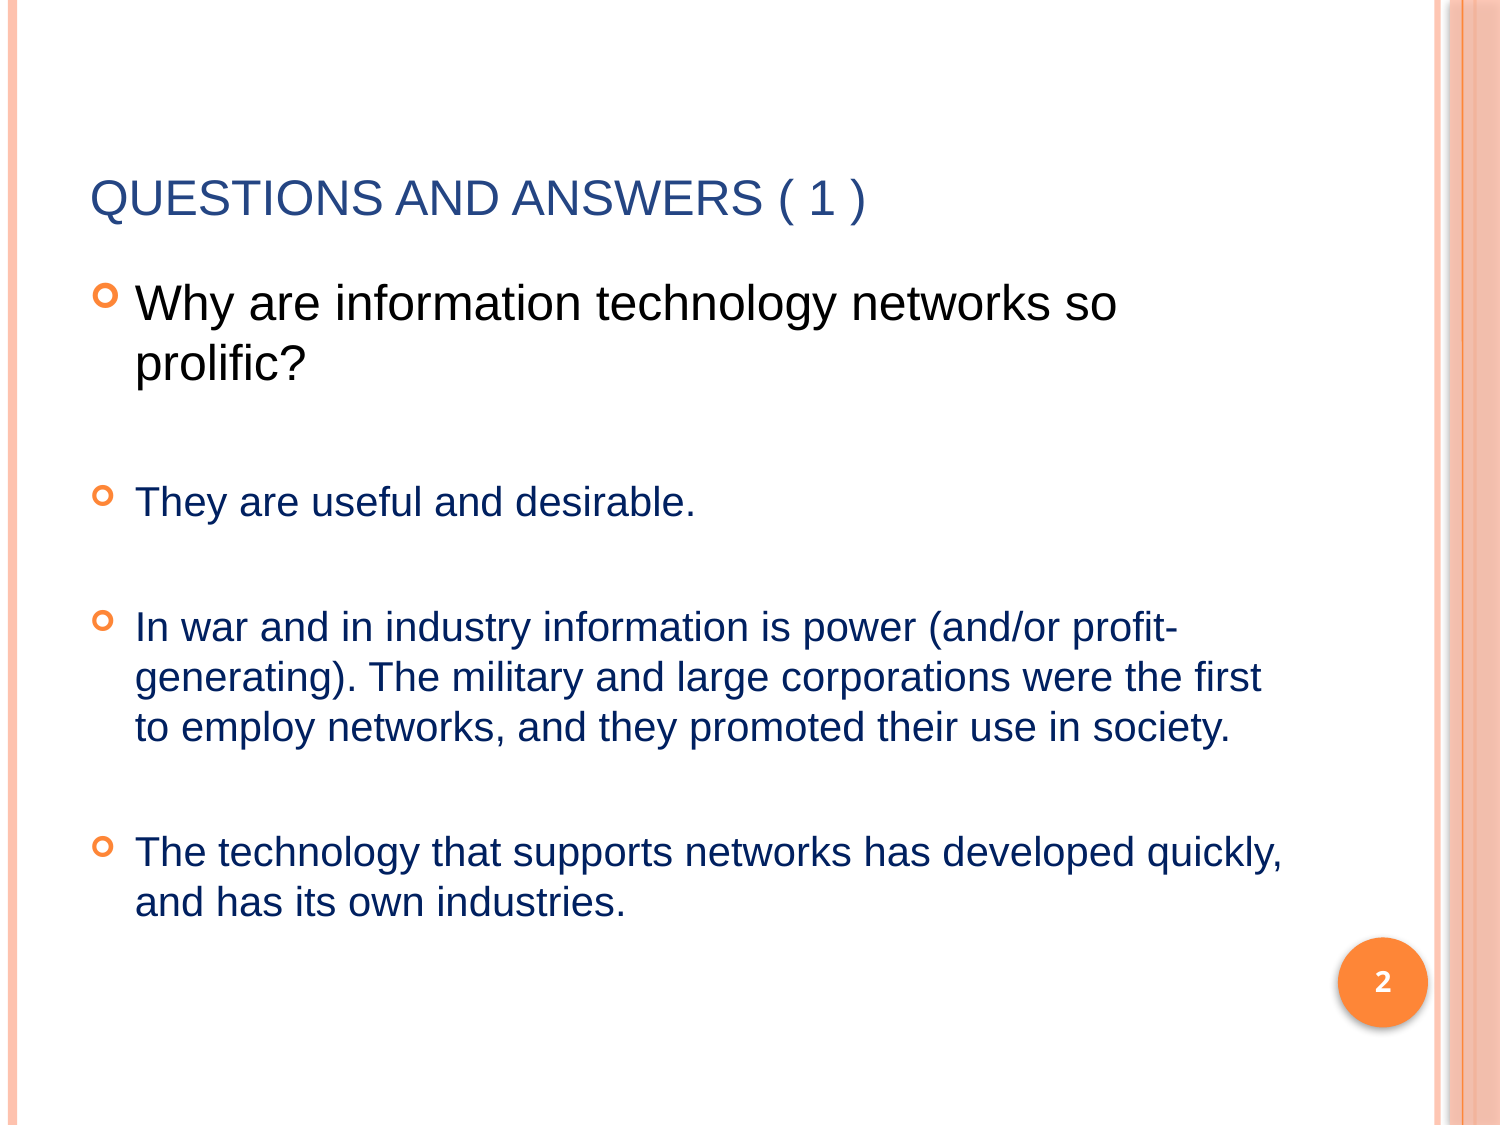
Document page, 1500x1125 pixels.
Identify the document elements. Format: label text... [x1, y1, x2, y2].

list Why are information technology networks so prolific? They are useful and desirable. In war and in industry information is power (and/or profit-generating). The military and large corporations were the first to employ networks, and they promoted their use in society. The technology that supports networks has developed quickly, and has its own industries. [75, 262, 1300, 1062]
title Questions and Answers ( 1 ) [75, 45, 1300, 233]
slide_number 2 [1333, 940, 1434, 1027]
